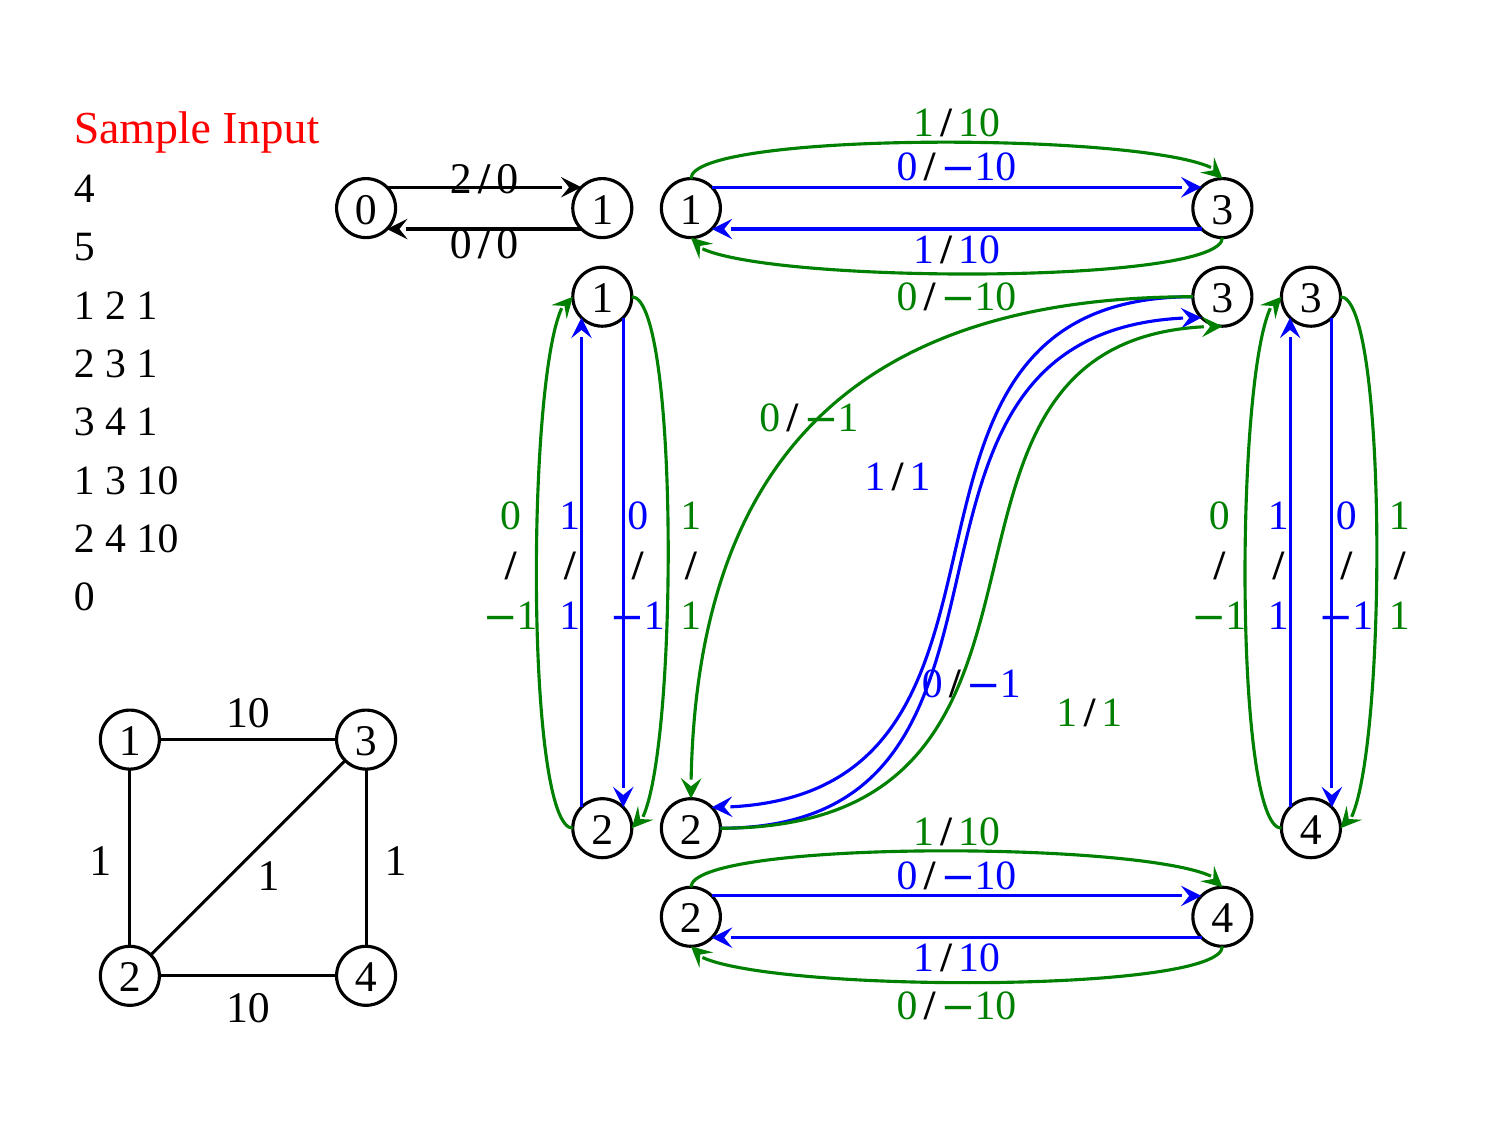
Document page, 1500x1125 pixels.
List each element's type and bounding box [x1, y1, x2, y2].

text_box [336, 0, 1500, 1125]
text_box [661, 887, 721, 947]
text_box [1192, 887, 1252, 947]
text_box [368, 828, 426, 888]
list [70, 89, 337, 652]
text_box [1192, 178, 1252, 238]
text_box [336, 178, 396, 238]
text_box [70, 680, 396, 1035]
text_box [572, 178, 632, 238]
text_box [661, 178, 721, 238]
text_box [425, 89, 544, 327]
